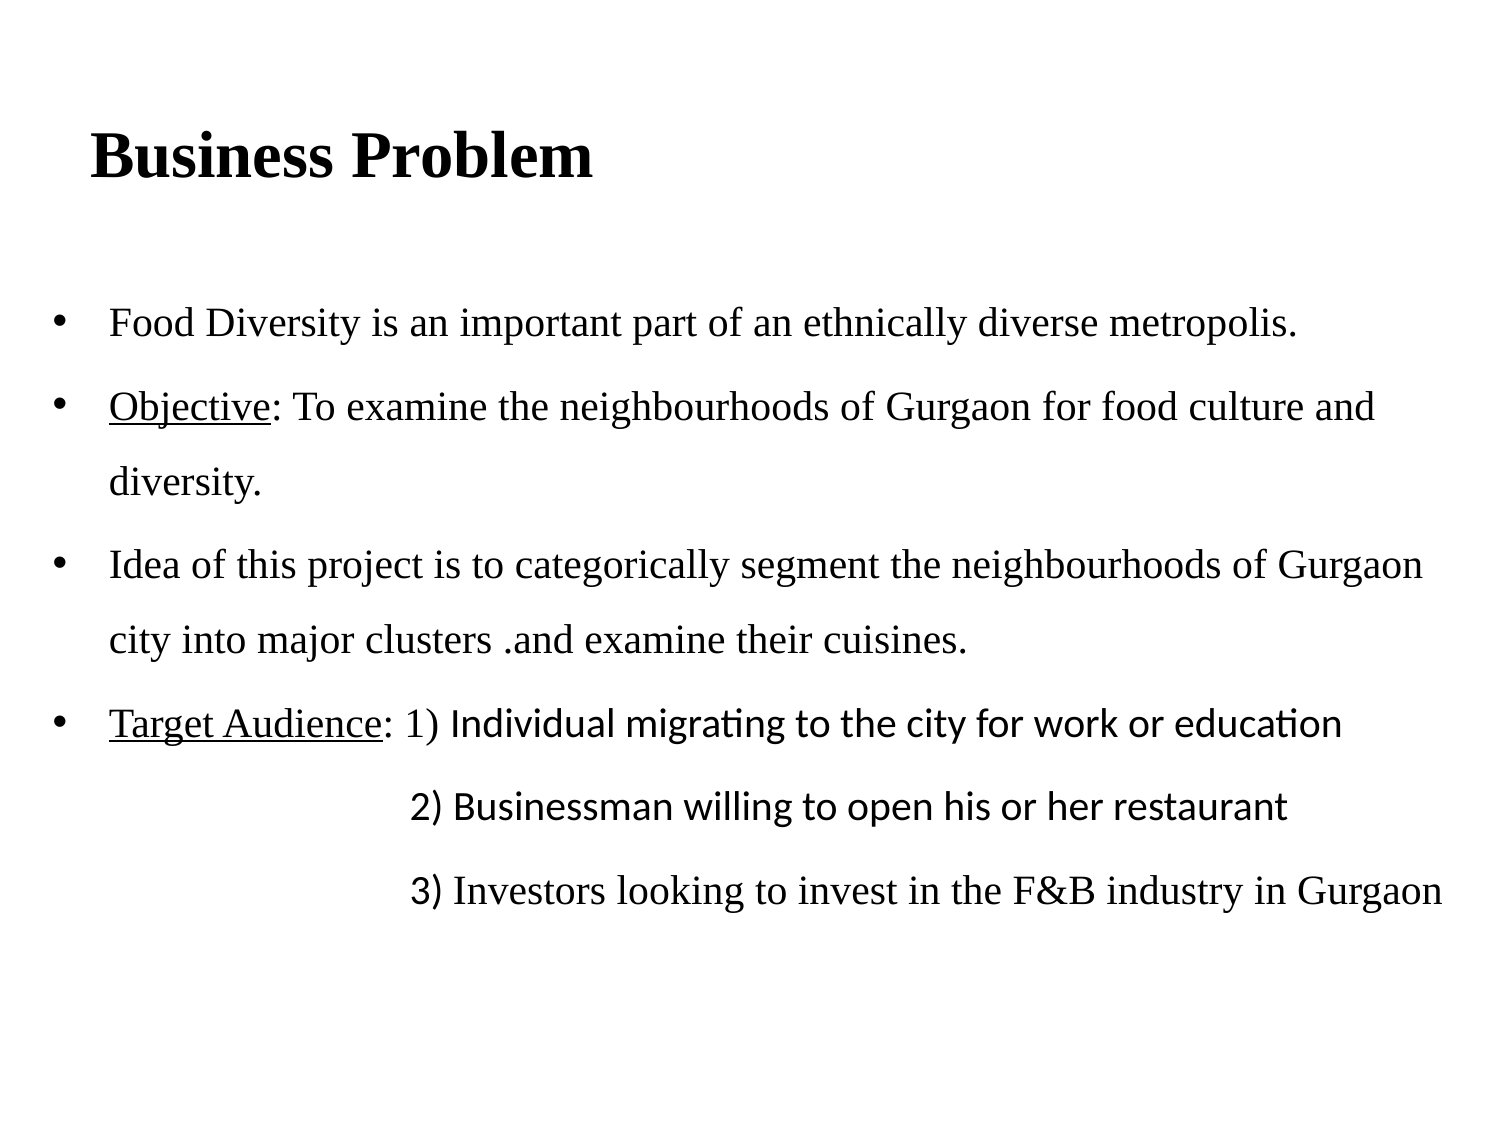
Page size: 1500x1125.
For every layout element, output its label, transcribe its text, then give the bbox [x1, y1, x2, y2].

title Business Problem [75, 99, 1425, 262]
list Food Diversity is an important part of an ethnically diverse metropolis. Objective: To examine the neighbourhoods of Gurgaon for food culture and diversity. Idea of this project is to categorically segment the neighbourhoods of Gurgaon city into major clusters .and examine their cuisines. Target Audience: 1) Individual migrating to the city for work or education 2) Businessman willing to open his or her restaurant 3) Investors looking to invest in the F&B industry in Gurgaon [37, 262, 1475, 1005]
